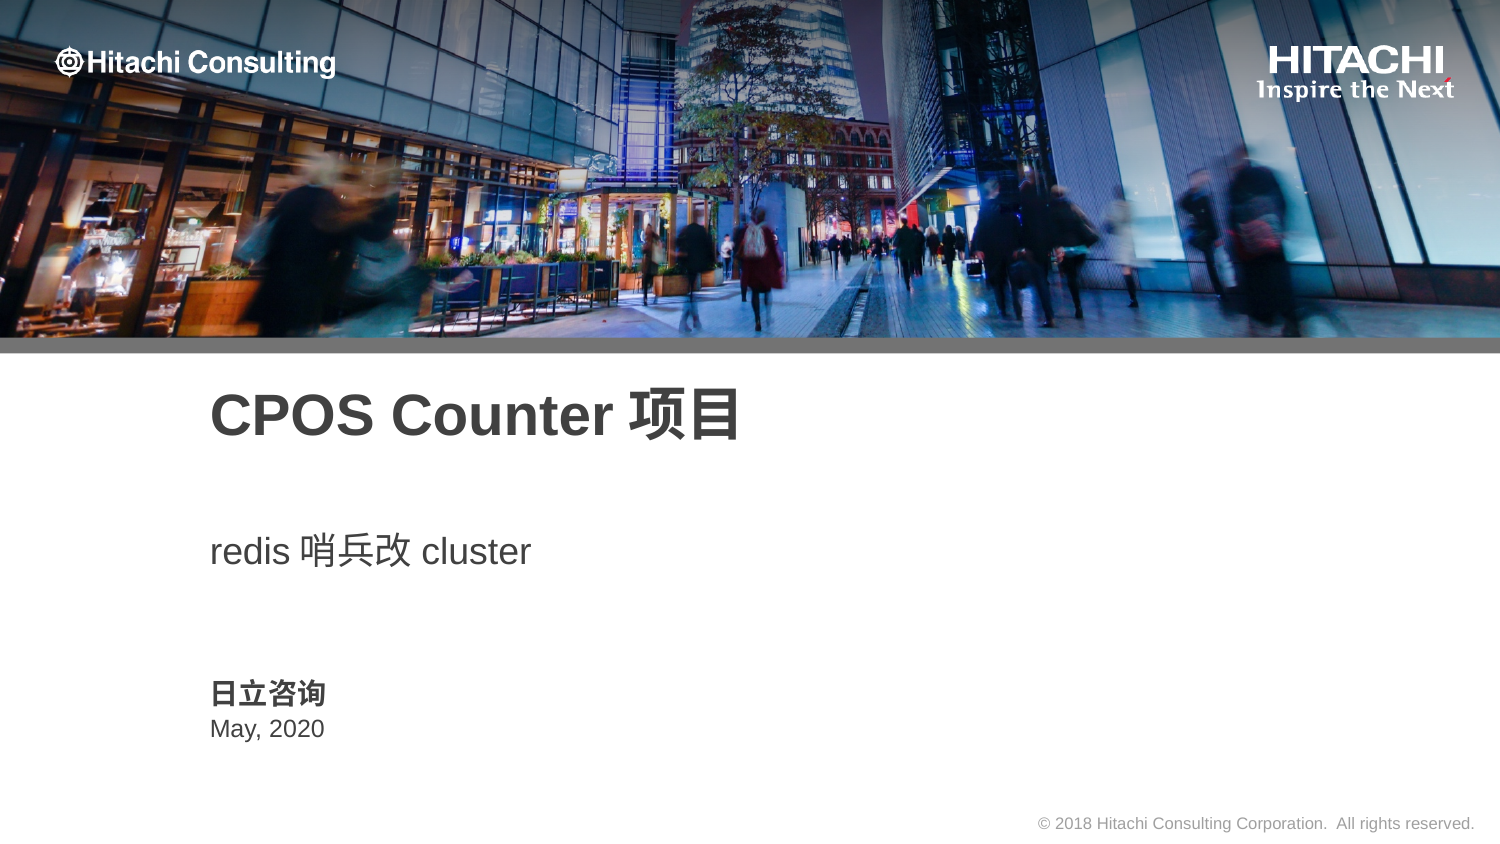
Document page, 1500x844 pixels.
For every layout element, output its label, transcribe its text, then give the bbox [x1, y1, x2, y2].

title CPOS Counter项目 [194, 376, 1451, 514]
subtitle redis哨兵改cluster [194, 520, 1451, 581]
list May, 2020 [194, 705, 1052, 751]
picture [0, 0, 1500, 337]
list 日立咨询 [194, 667, 1052, 705]
